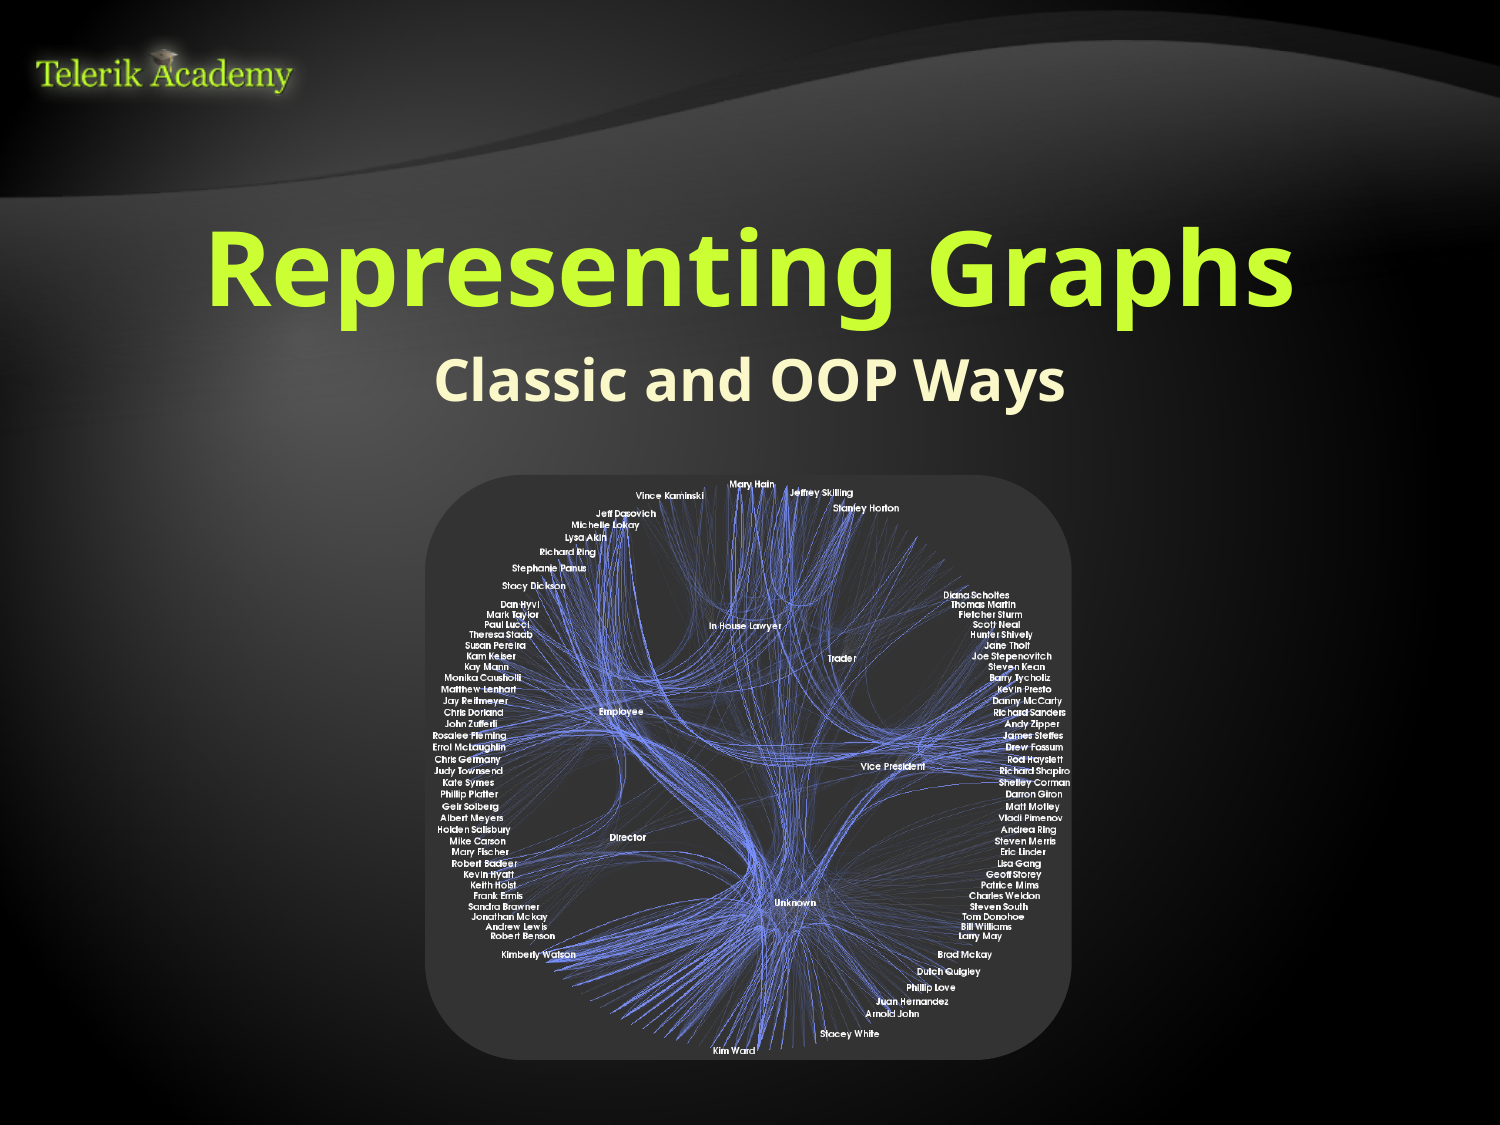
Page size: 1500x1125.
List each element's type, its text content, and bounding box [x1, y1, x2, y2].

subtitle Classic and OOP Ways [75, 331, 1425, 425]
title Representing Graphs [75, 212, 1425, 325]
picture [0, 0, 1500, 1125]
